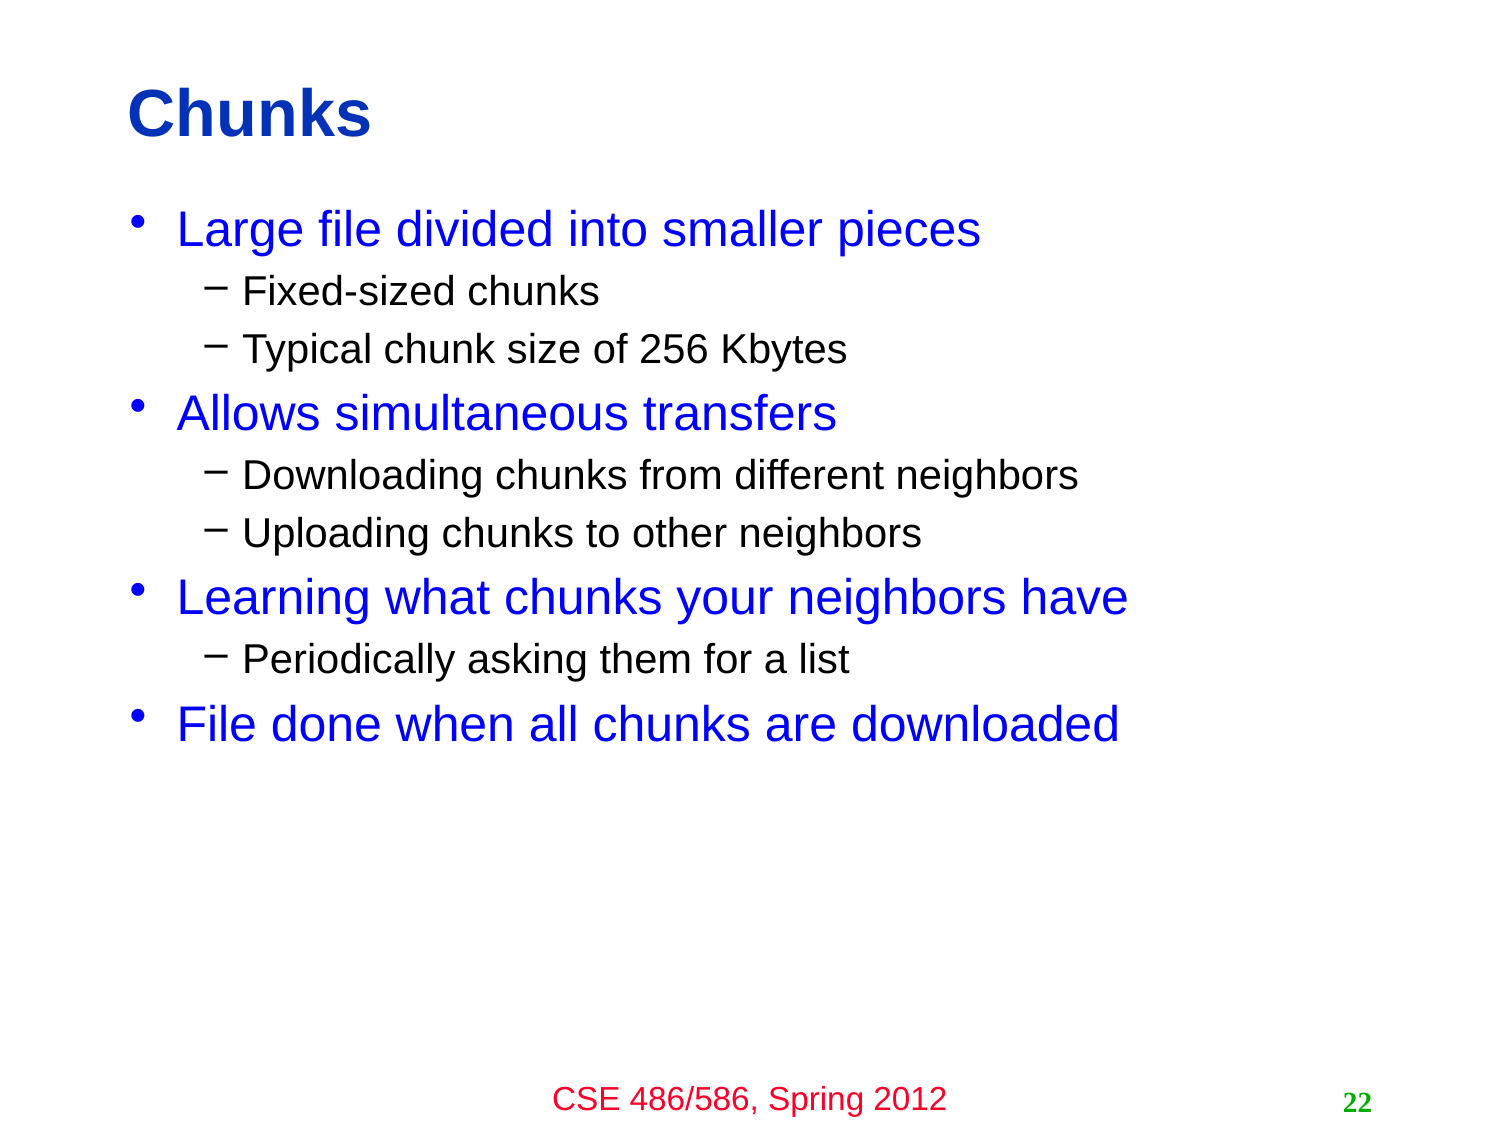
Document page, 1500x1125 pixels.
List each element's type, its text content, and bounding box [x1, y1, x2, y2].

title Chunks [112, 53, 1310, 176]
slide_number 22 [1074, 1076, 1388, 1125]
list Large file divided into smaller pieces Fixed-sized chunks Typical chunk size of 256 Kbytes Allows simultaneous transfers Downloading chunks from different neighbors Uploading chunks to other neighbors Learning what chunks your neighbors have Periodically asking them for a list File done when all chunks are downloaded [114, 195, 1376, 1005]
